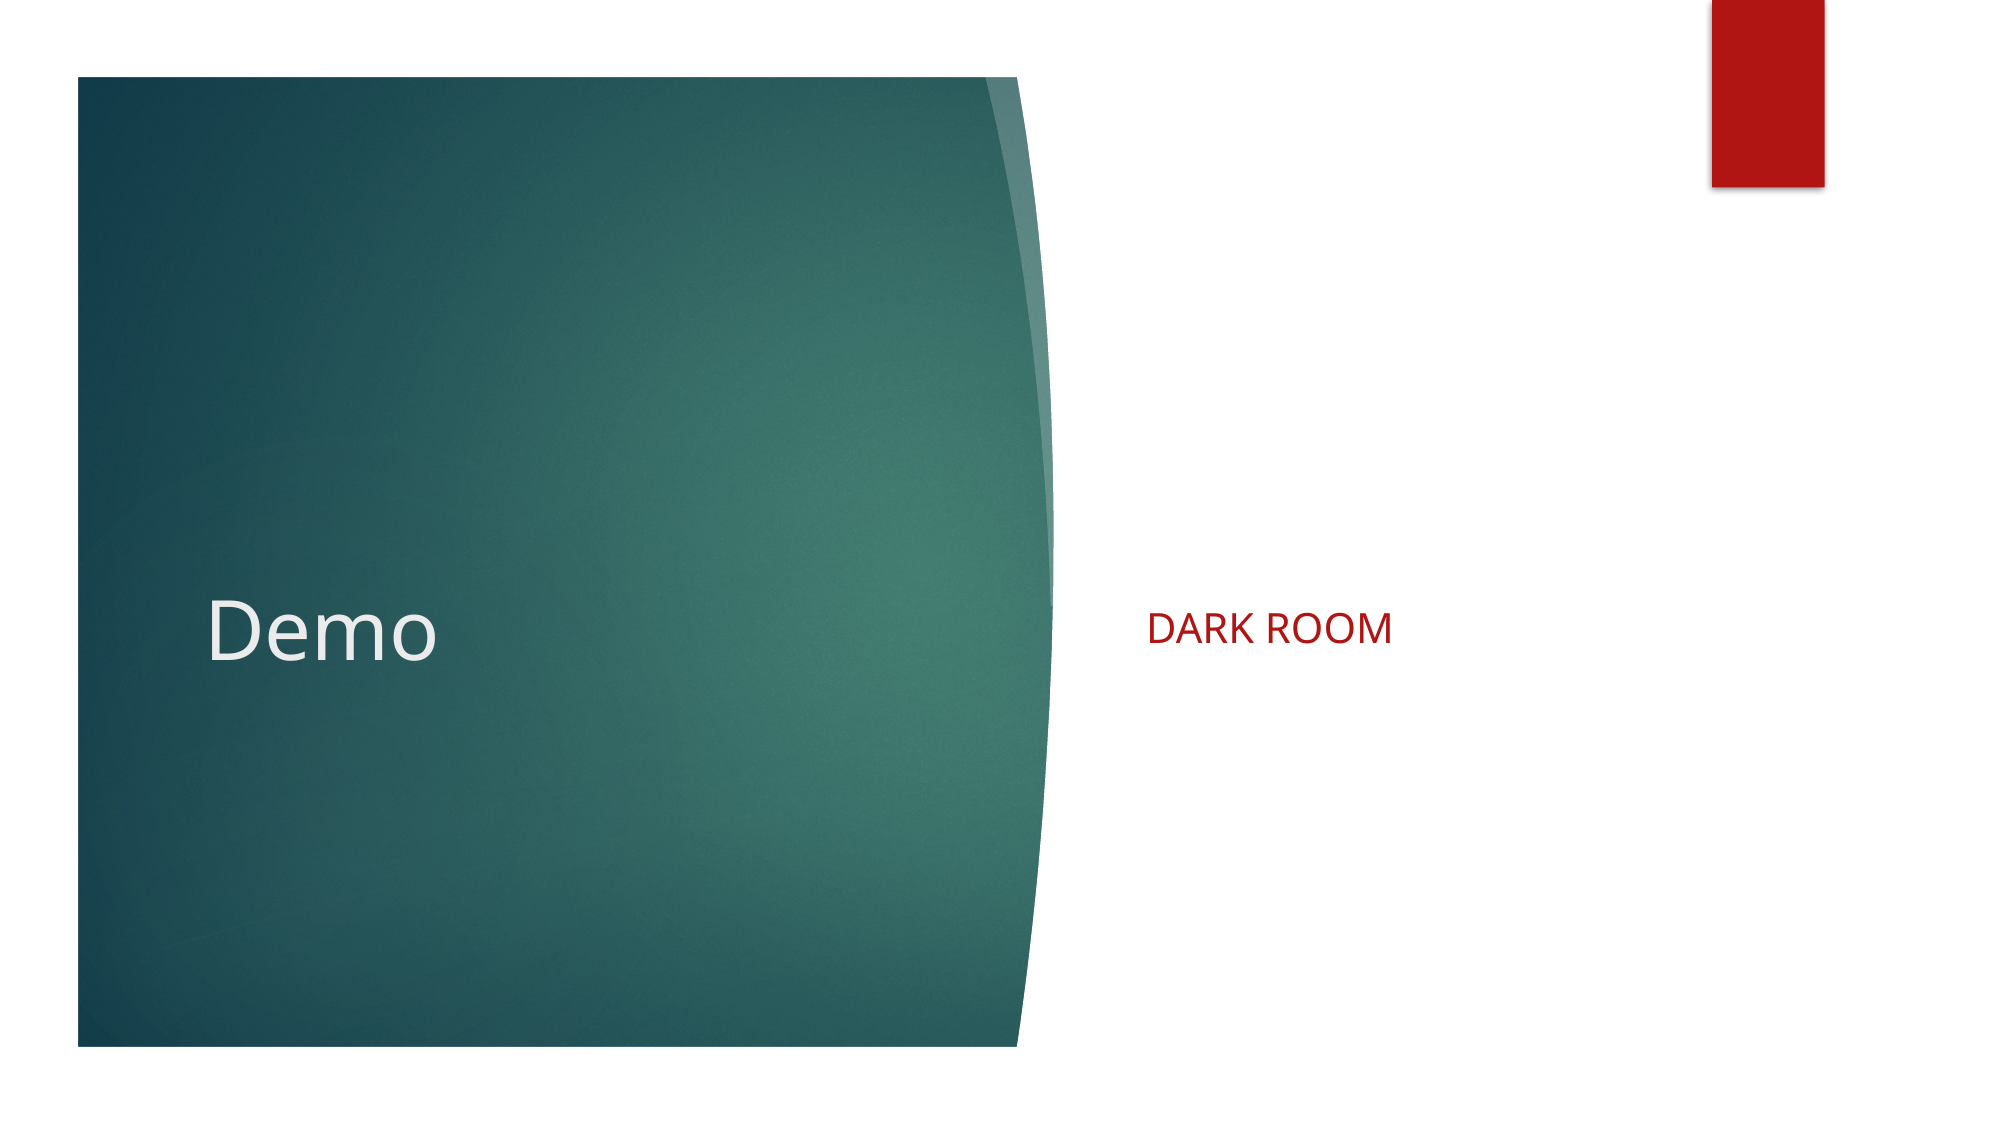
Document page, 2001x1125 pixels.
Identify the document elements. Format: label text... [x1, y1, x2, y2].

list Dark Room [1131, 439, 1748, 815]
title Demo [189, 439, 946, 815]
